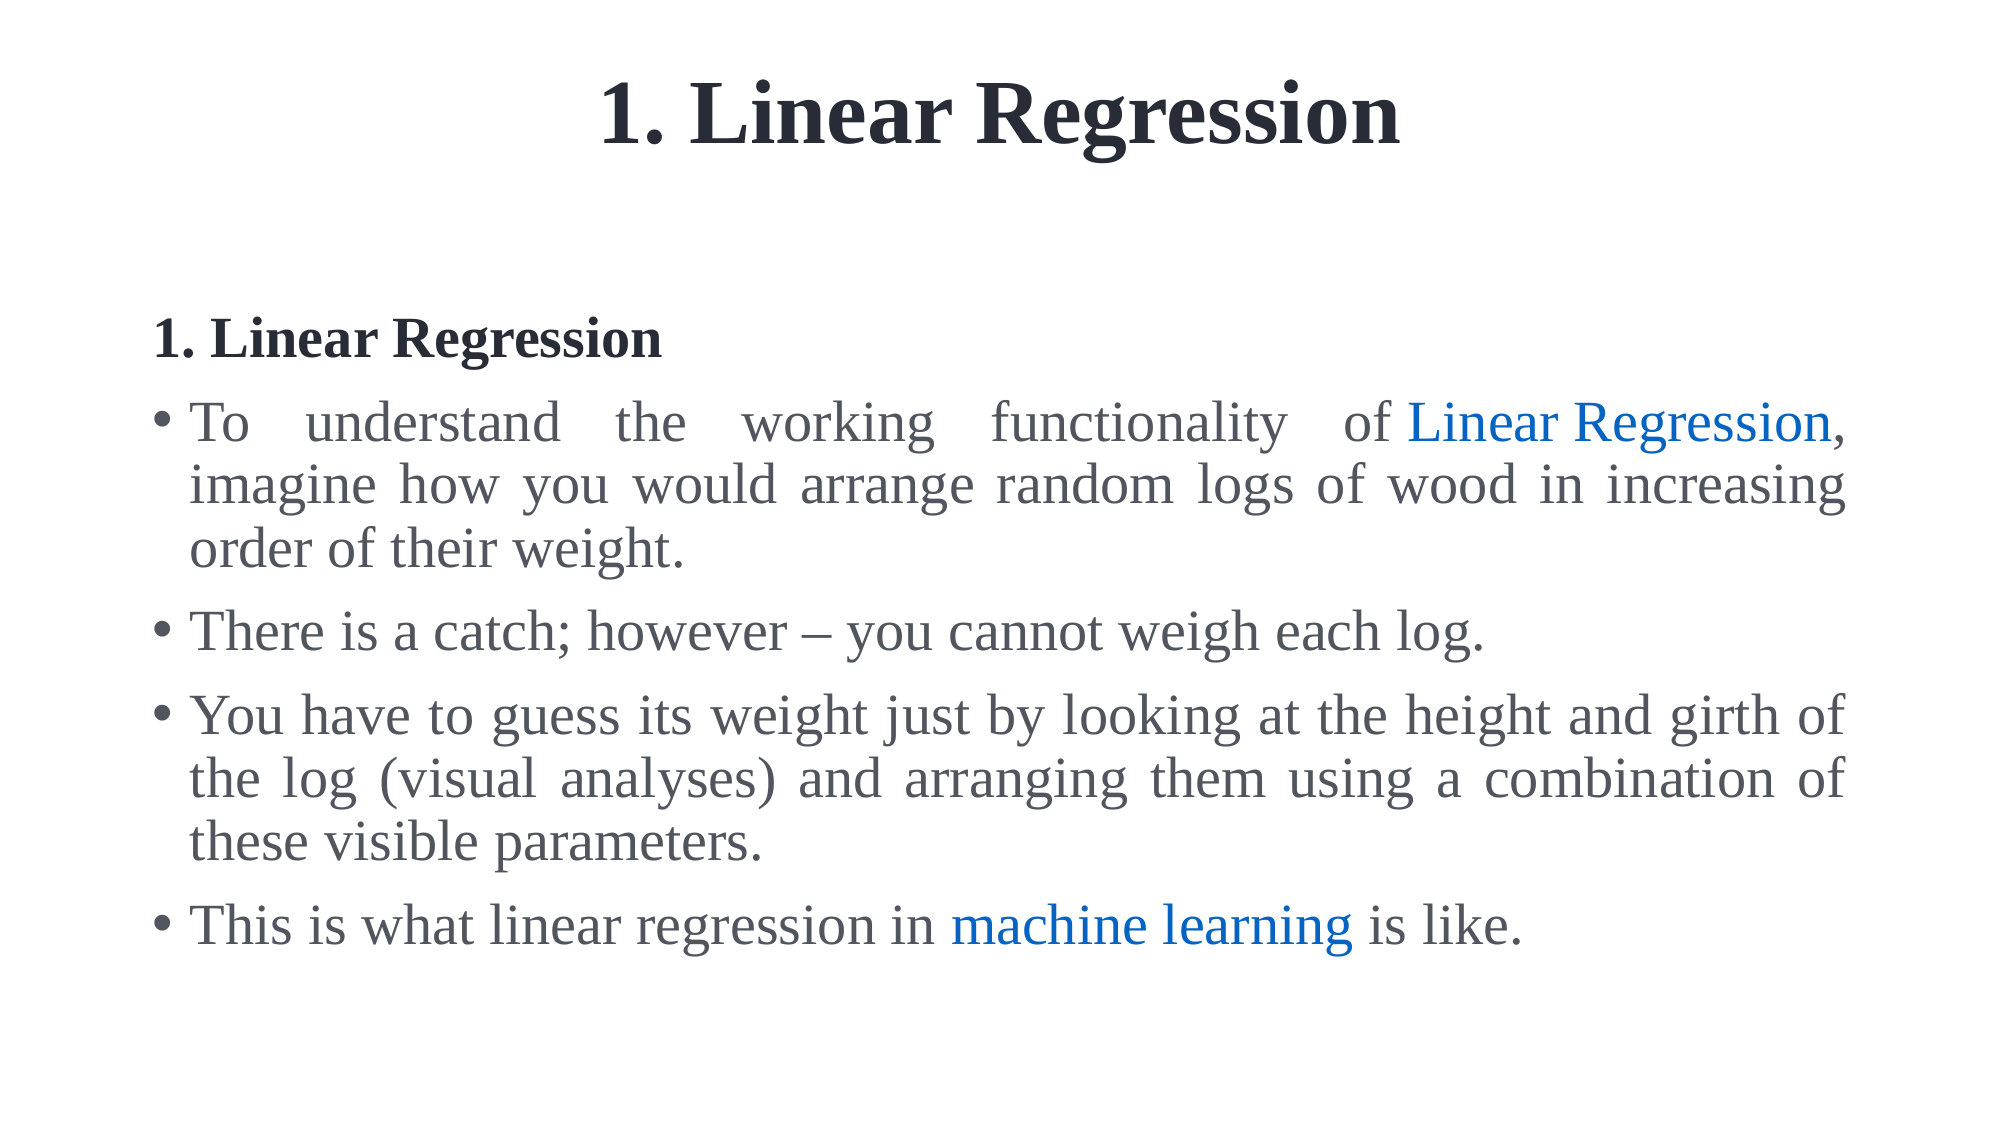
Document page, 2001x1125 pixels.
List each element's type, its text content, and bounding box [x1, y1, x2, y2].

list 1. Linear Regression To understand the working functionality of Linear Regression, imagine how you would arrange random logs of wood in increasing order of their weight. There is a catch; however – you cannot weigh each log. You have to guess its weight just by looking at the height and girth of the log (visual analyses) and arranging them using a combination of these visible parameters. This is what linear regression in machine learning is like. [137, 299, 1863, 1014]
title 1. Linear Regression [137, 59, 1863, 278]
